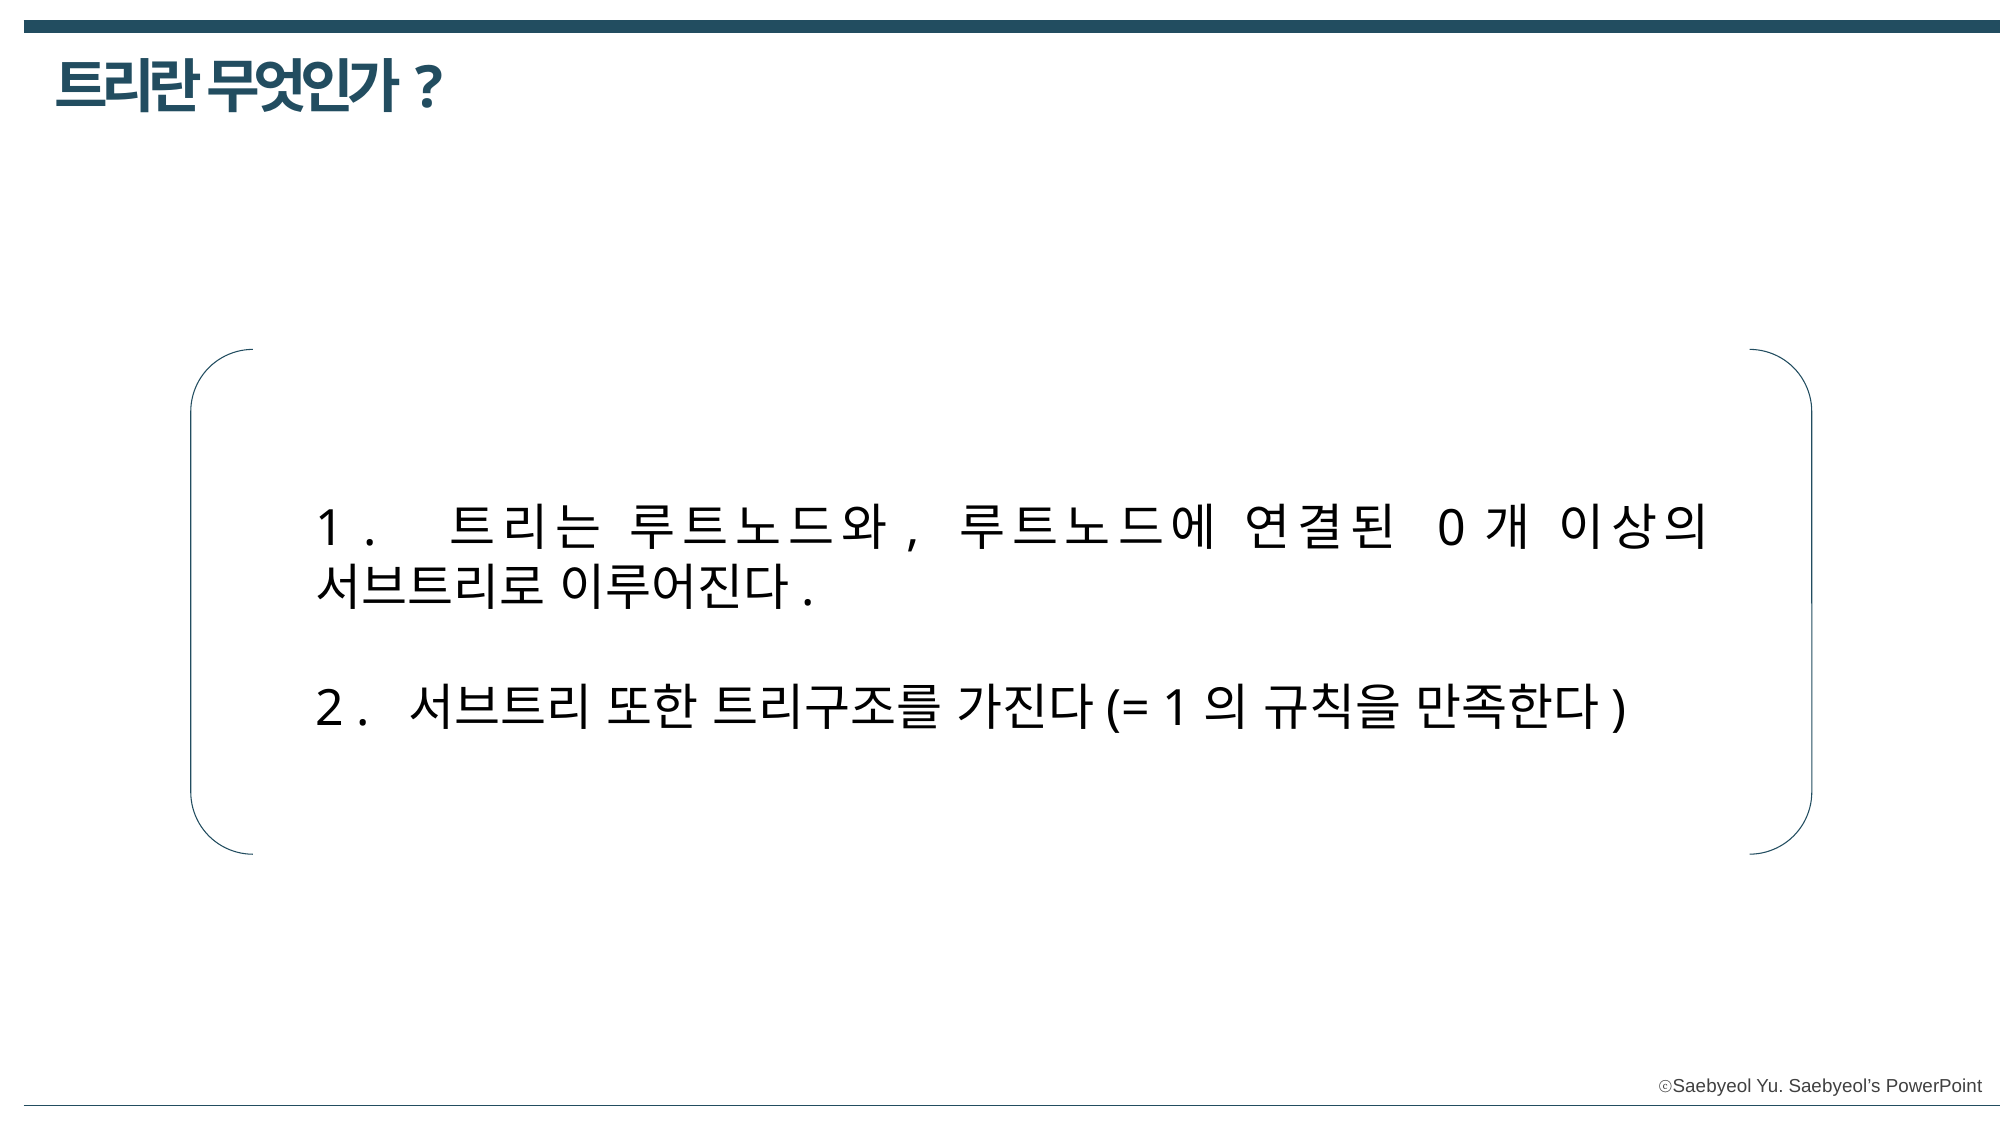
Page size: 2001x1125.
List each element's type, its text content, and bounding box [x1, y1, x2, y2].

text_box [190, 348, 1813, 855]
text_box 트리란 무엇인가? [39, 42, 1371, 127]
